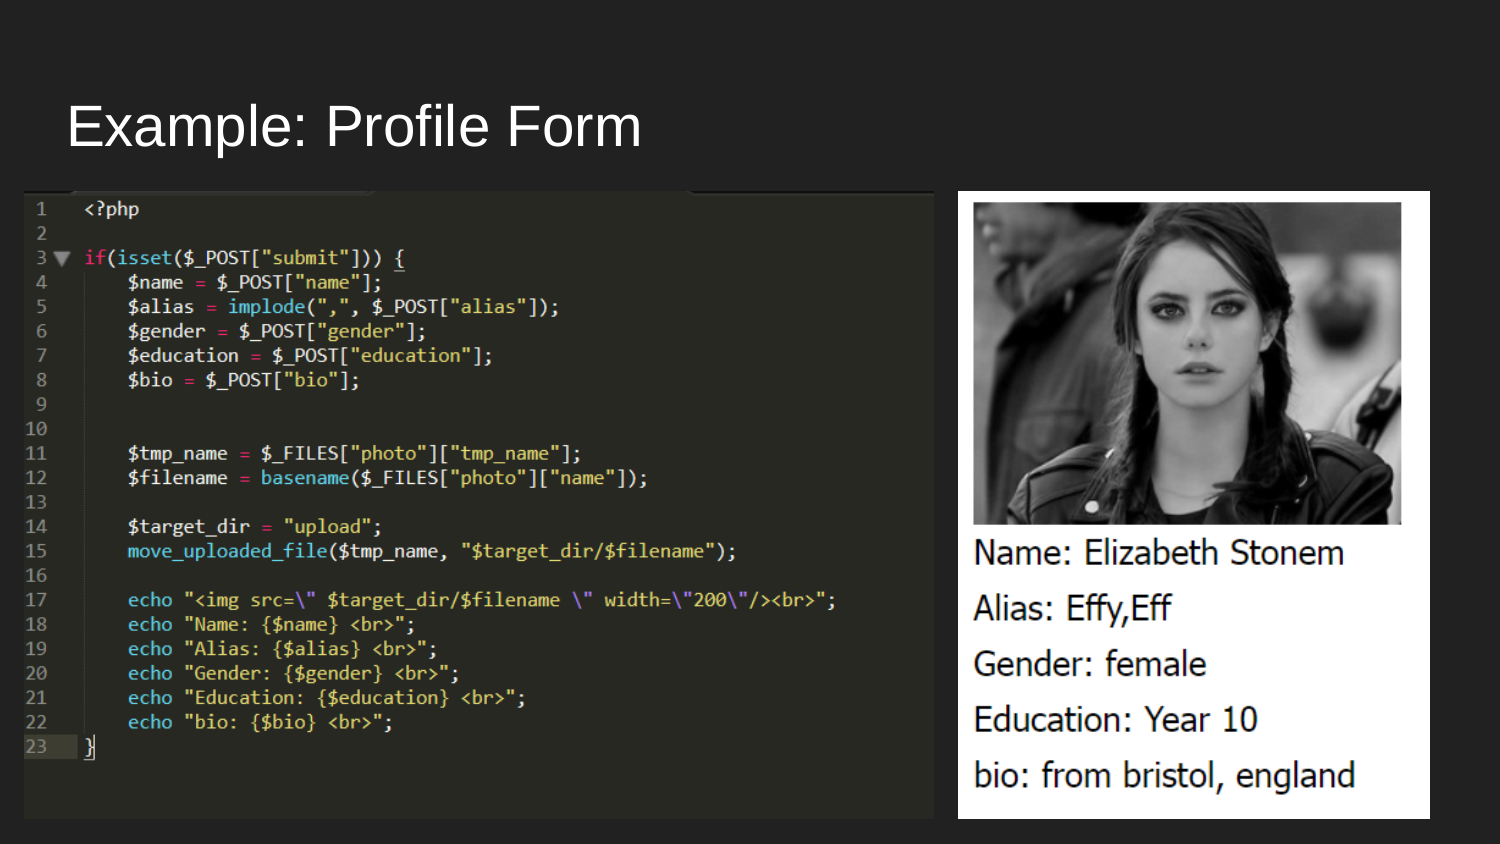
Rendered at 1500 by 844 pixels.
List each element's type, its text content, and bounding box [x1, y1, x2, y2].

picture [24, 191, 934, 819]
title Example: Profile Form [51, 72, 1449, 167]
picture [958, 191, 1431, 819]
